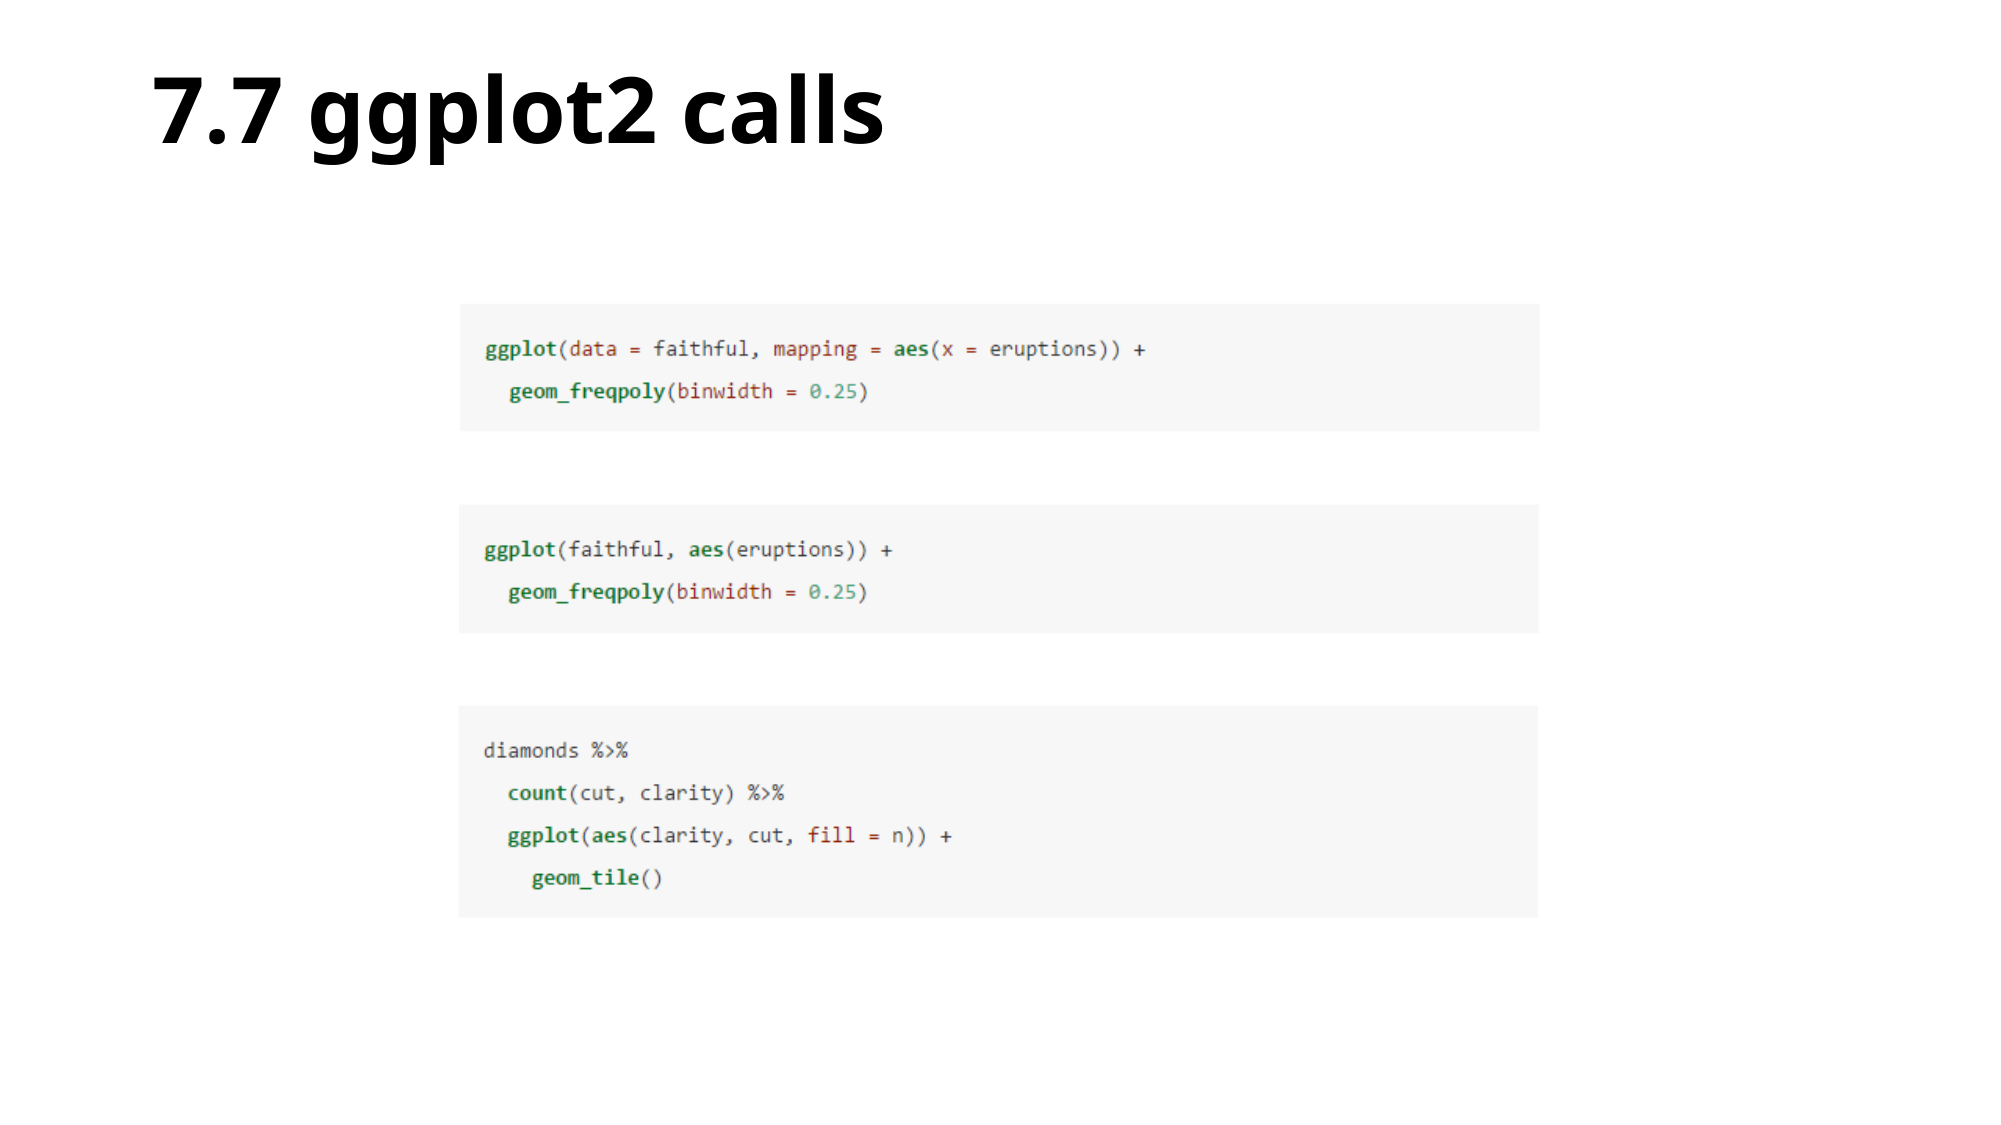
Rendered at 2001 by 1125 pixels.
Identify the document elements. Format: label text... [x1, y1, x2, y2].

title 7.7 ggplot2 calls [137, 59, 1863, 278]
picture [450, 497, 1550, 643]
picture [454, 703, 1546, 932]
picture [451, 298, 1549, 444]
